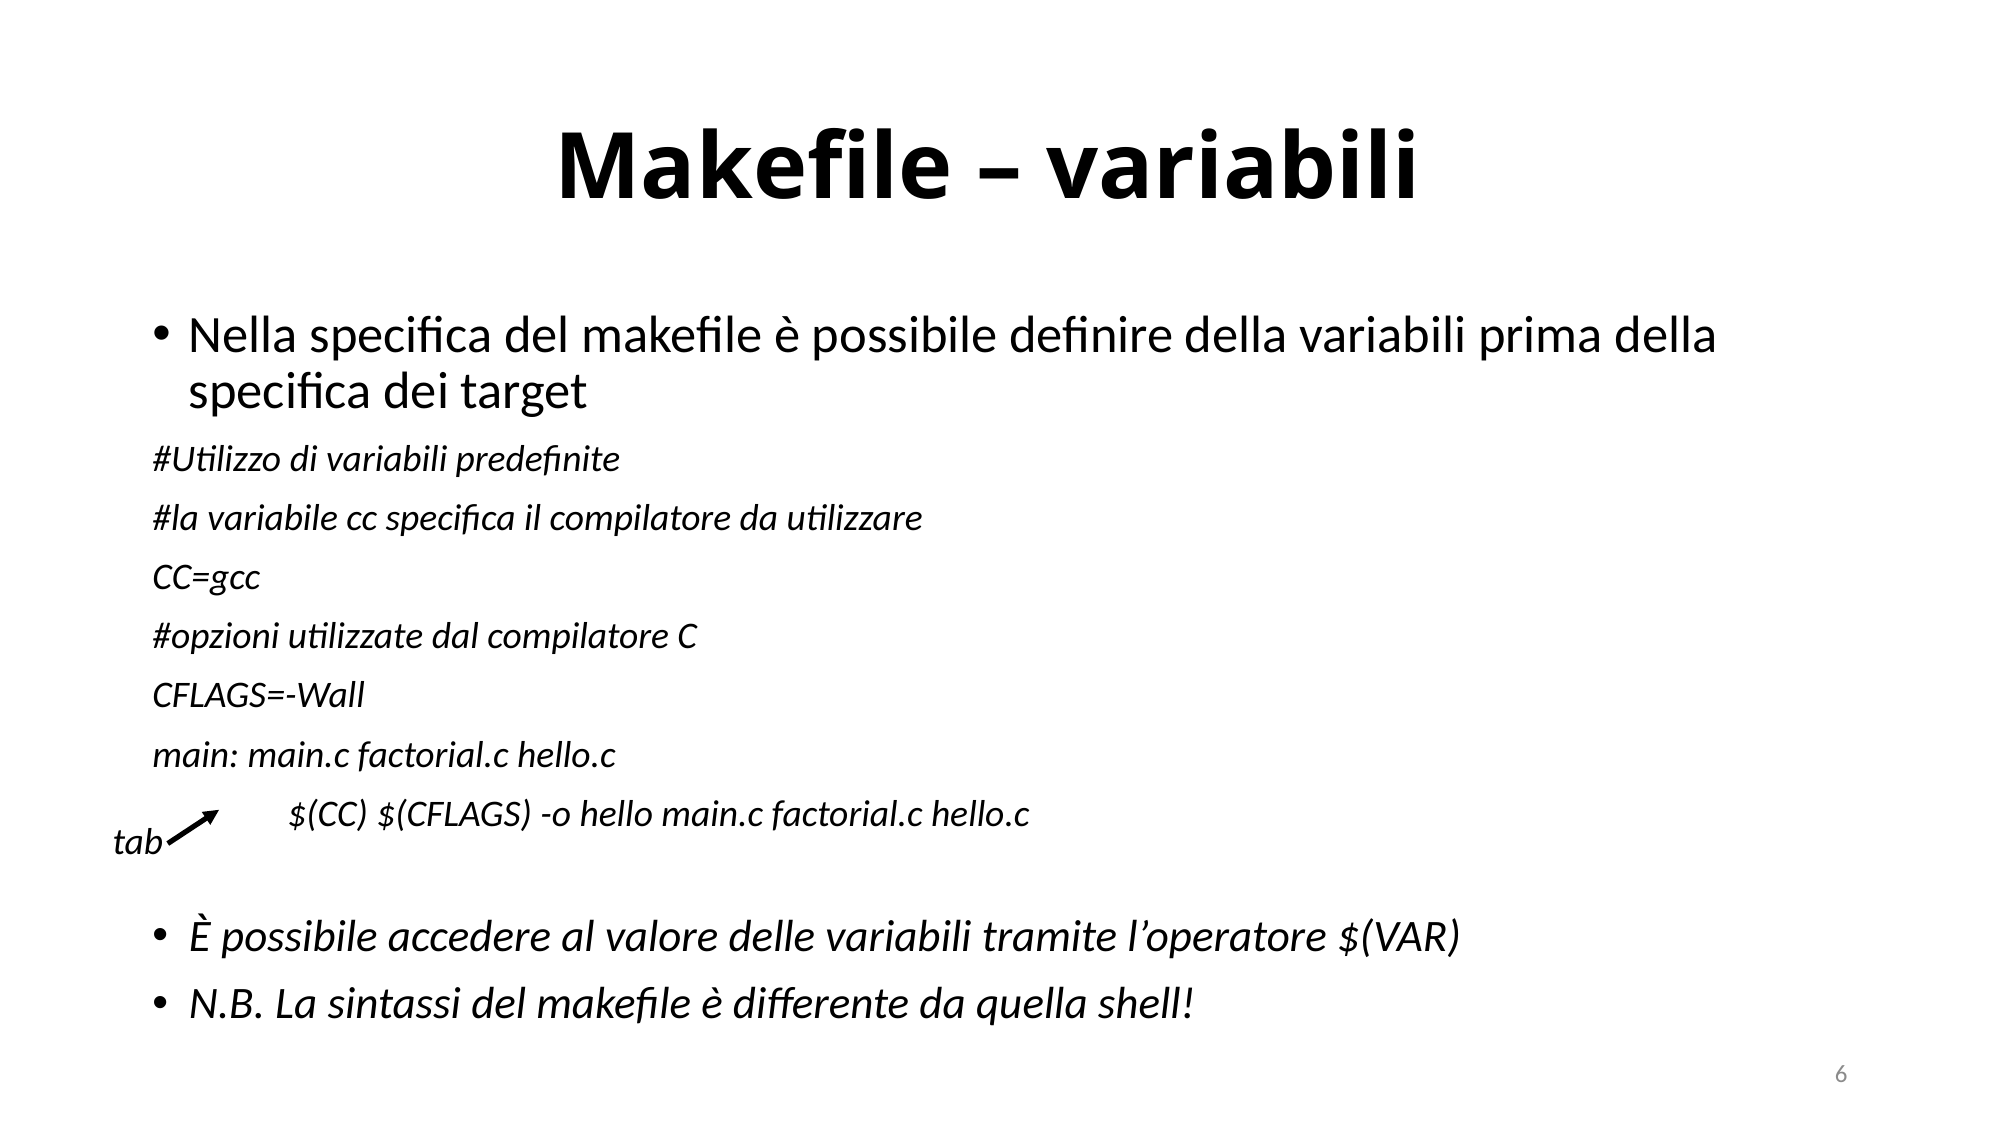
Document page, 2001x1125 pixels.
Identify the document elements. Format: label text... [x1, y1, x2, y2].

text_box tab [97, 809, 208, 870]
slide_number 6 [1412, 1042, 1863, 1103]
list Nella specifica del makefile è possibile definire della variabili prima della specifica dei target #Utilizzo di variabili predefinite #la variabile cc specifica il compilatore da utilizzare CC=gcc #opzioni utilizzate dal compilatore C CFLAGS=-Wall main: main.c factorial.c hello.c $(CC) $(CFLAGS) -o hello main.c factorial.c hello.c È possibile accedere al valore delle variabili tramite l’operatore $(VAR) N.B. La sintassi del makefile è differente da quella shell! [137, 299, 1863, 1043]
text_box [167, 809, 220, 844]
title Makefile – variabili [137, 59, 1863, 278]
